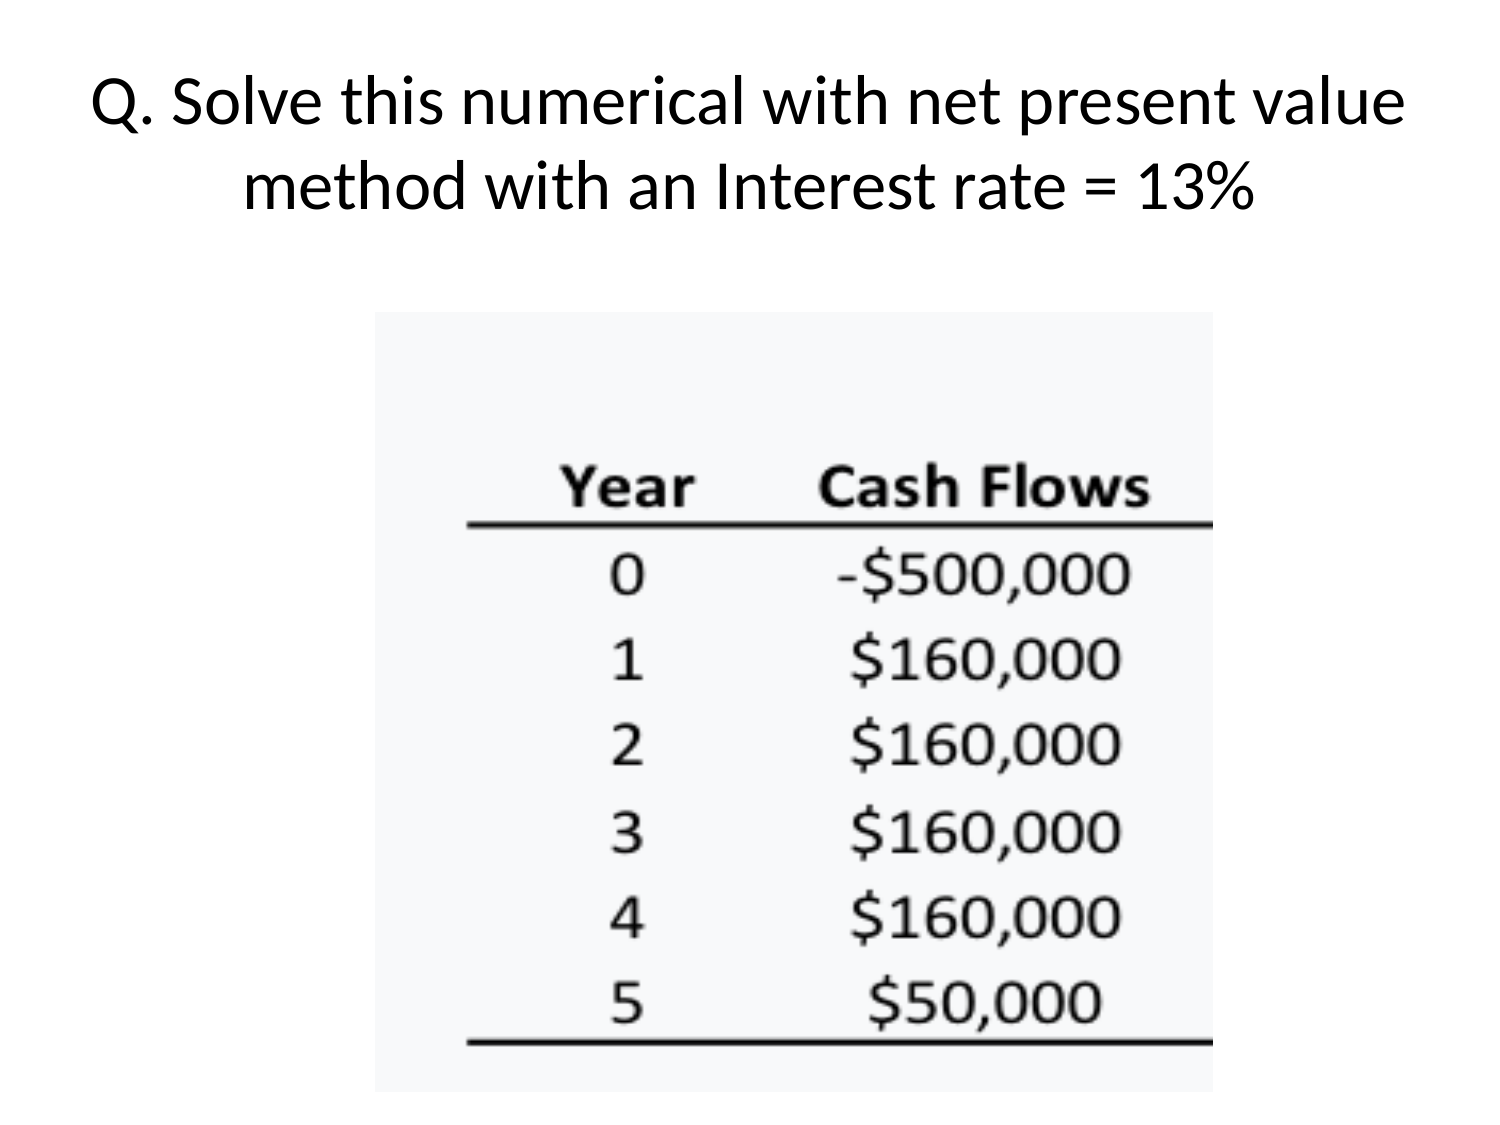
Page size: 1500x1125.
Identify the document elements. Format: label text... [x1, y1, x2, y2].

title Q. Solve this numerical with net present value method with an Interest rate = 13% [75, 45, 1425, 233]
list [374, 312, 1213, 1092]
